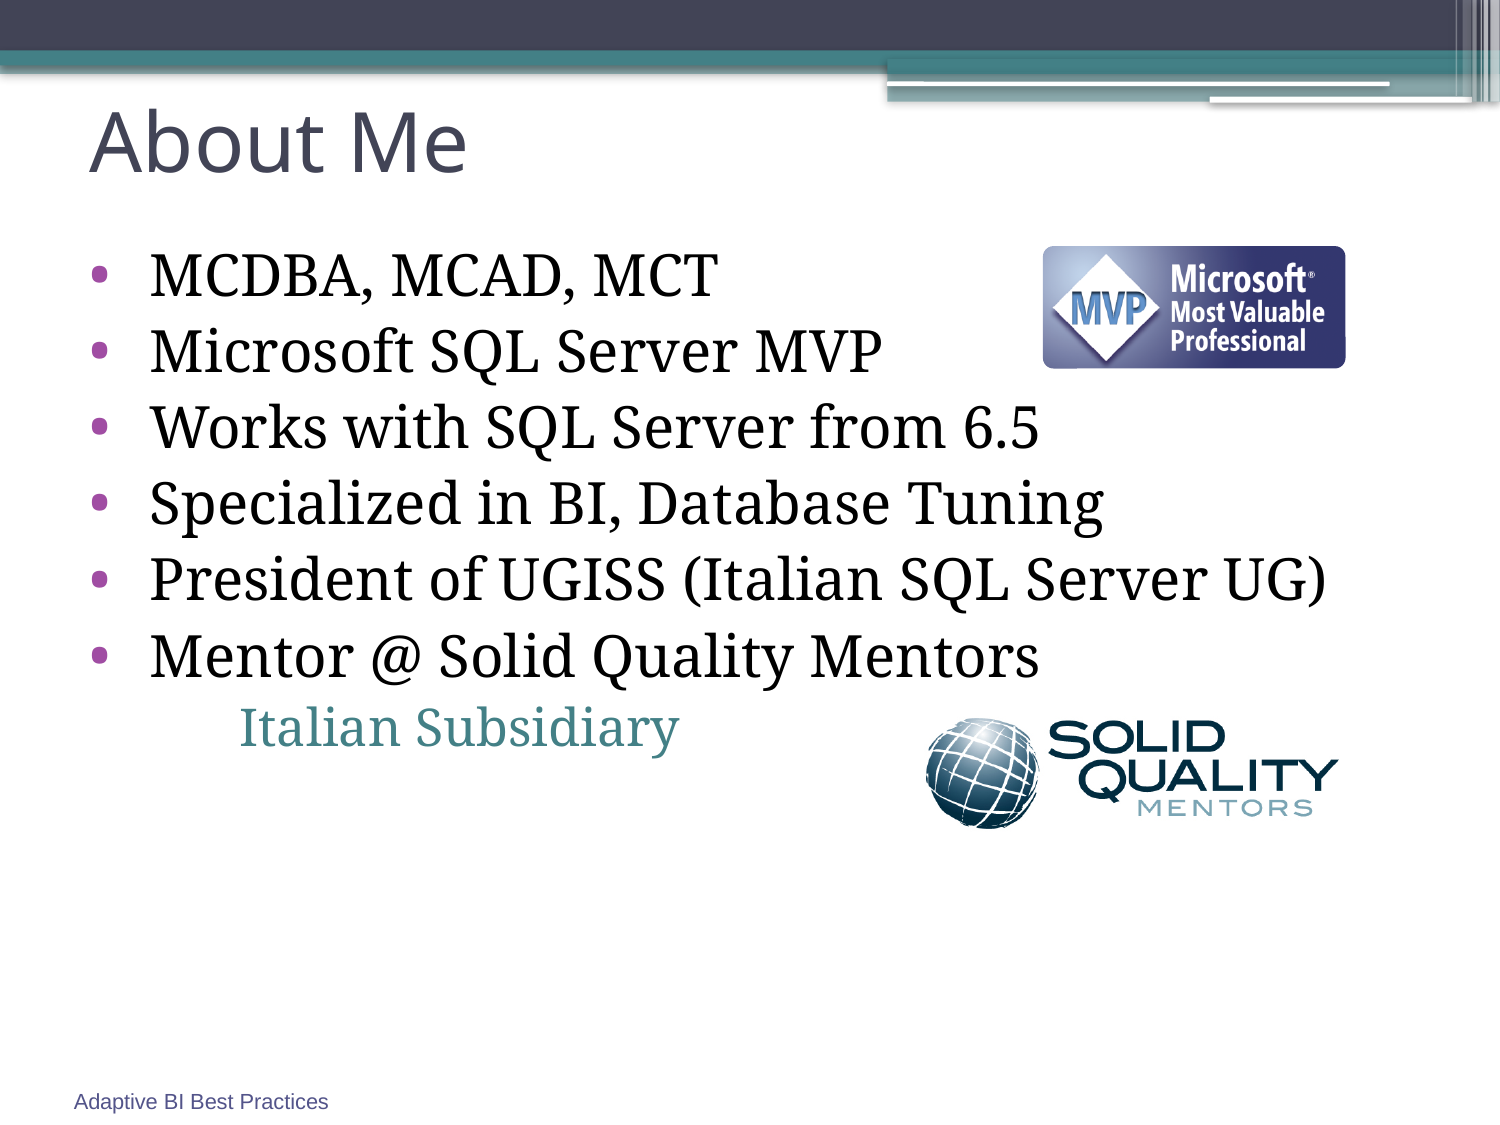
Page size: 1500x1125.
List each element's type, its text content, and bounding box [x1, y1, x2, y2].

list MCDBA, MCAD, MCT Microsoft SQL Server MVP Works with SQL Server from 6.5 Specialized in BI, Database Tuning President of UGISS (Italian SQL Server UG) Mentor @ Solid Quality Mentors Italian Subsidiary [75, 230, 1425, 1079]
picture [1042, 245, 1346, 369]
picture [917, 705, 1346, 837]
title About Me [75, 51, 1425, 227]
